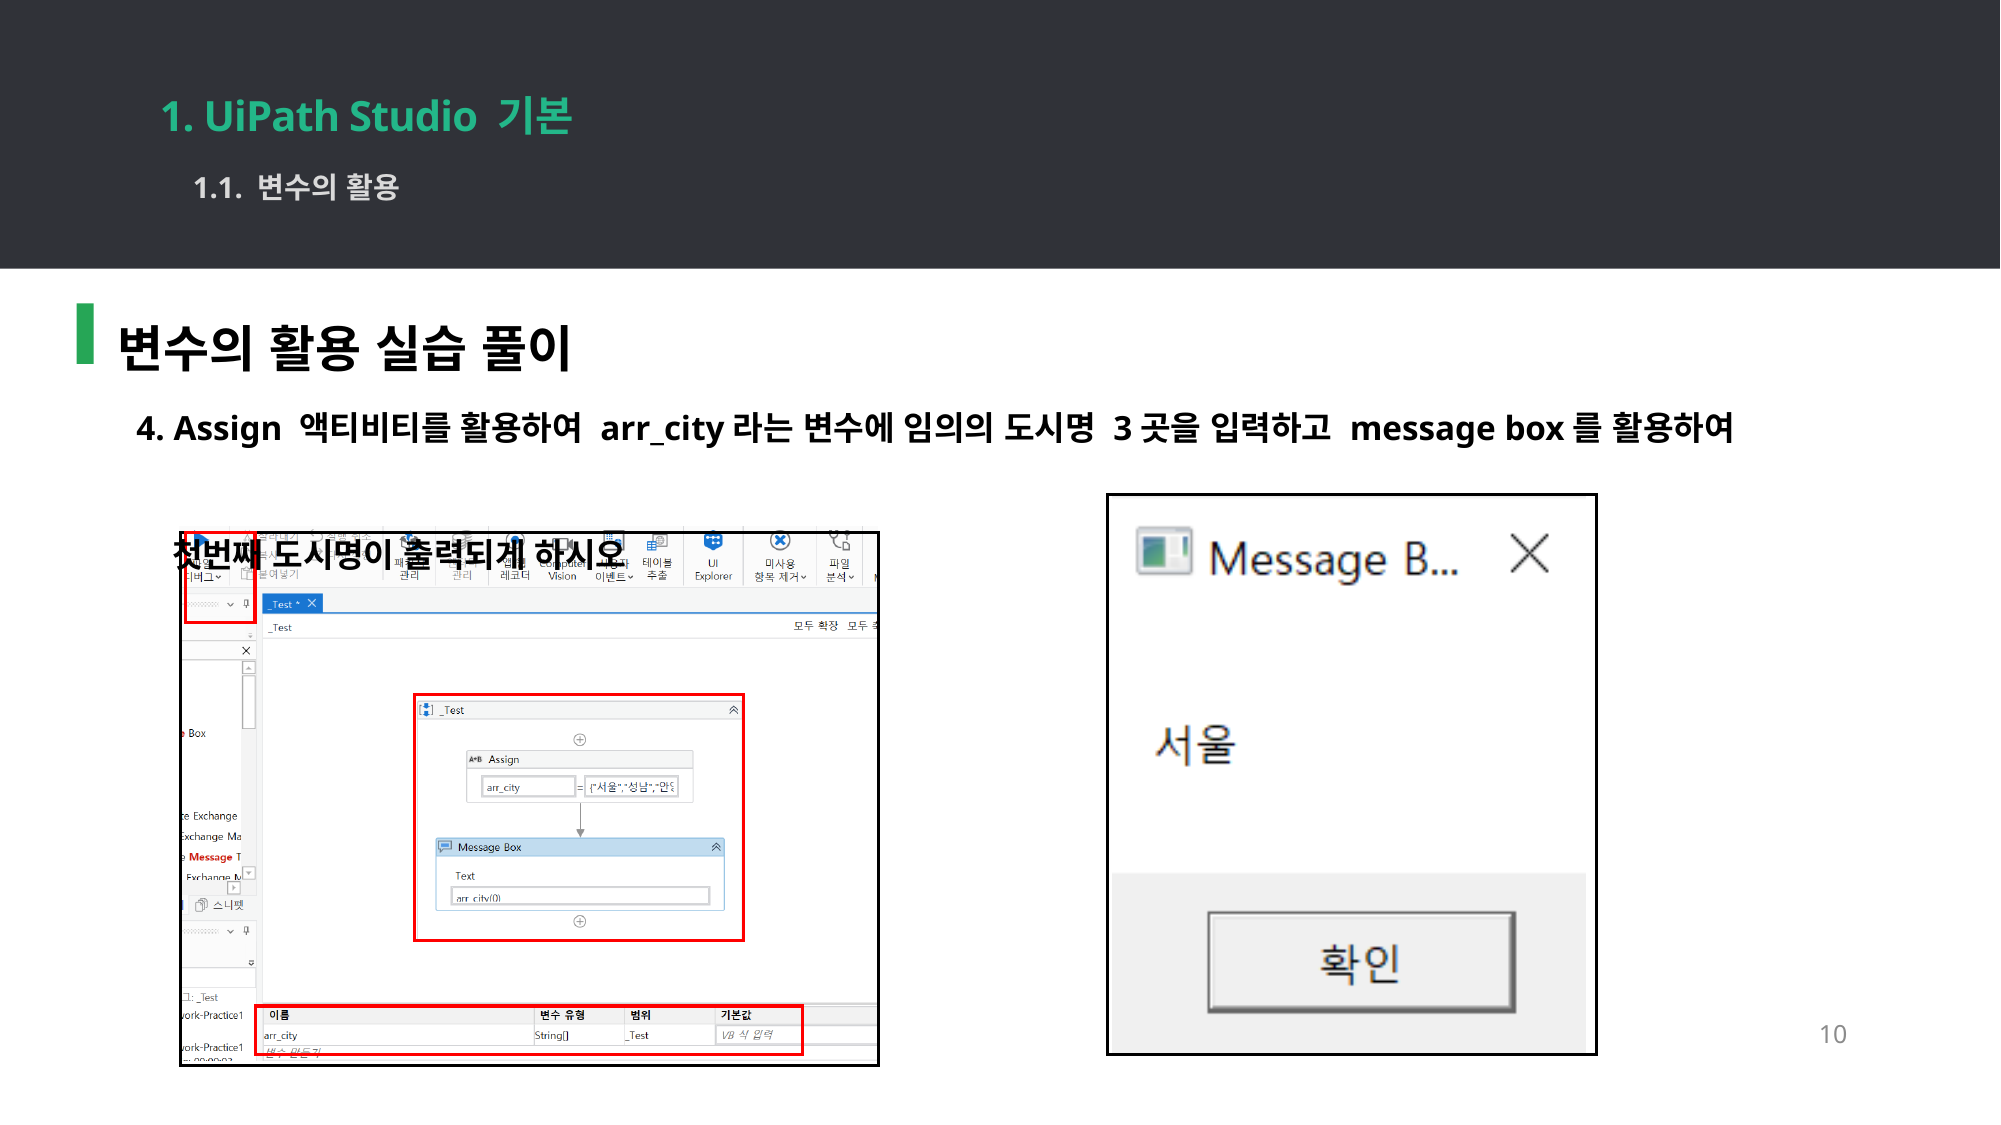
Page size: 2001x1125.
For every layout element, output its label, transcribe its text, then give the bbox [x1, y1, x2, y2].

text_box [76, 302, 95, 365]
text_box [180, 582, 879, 1067]
text_box 4. Assign 액티비티를 활용하여 arr_city라는 변수에 임의의 도시명 3곳을 입력하고 message box를 활용하여 첫번째 도시명이 출력되게 하시오 [119, 380, 1791, 582]
text_box 1.1. 변수의 활용 [176, 144, 1952, 213]
text_box 10 [1412, 1005, 1863, 1066]
text_box 변수의 활용 실습 풀이 [102, 280, 650, 386]
text_box [0, 0, 2000, 270]
text_box [1107, 582, 1598, 1056]
text_box 1. UiPath Studio 기본 [145, 82, 1050, 148]
picture [179, 526, 878, 1061]
picture [1112, 494, 1586, 1055]
